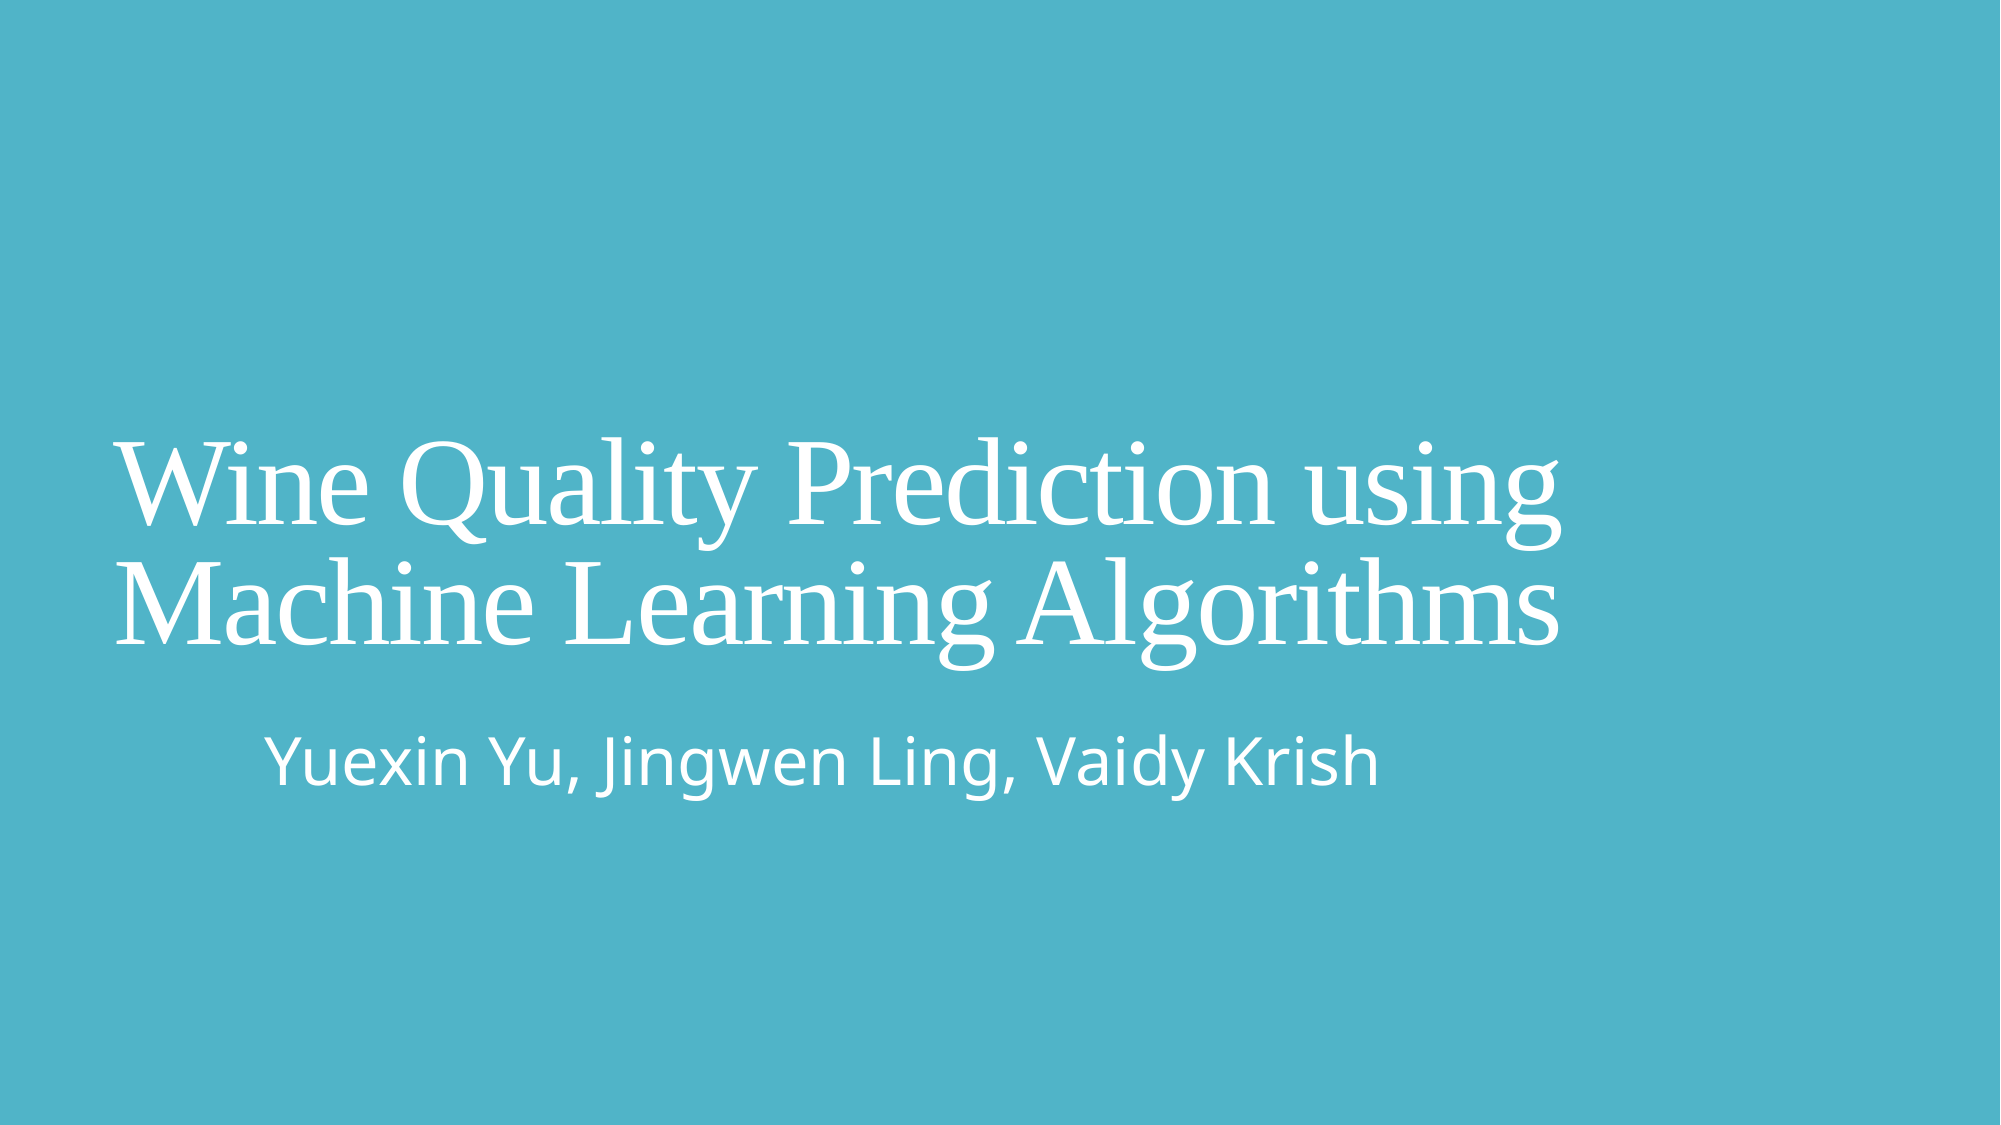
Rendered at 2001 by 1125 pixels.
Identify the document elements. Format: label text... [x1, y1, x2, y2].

subtitle Yuexin Yu, Jingwen Ling, Vaidy Krish [249, 723, 1750, 996]
title Wine Quality Prediction using Machine Learning Algorithms [98, 126, 1868, 677]
